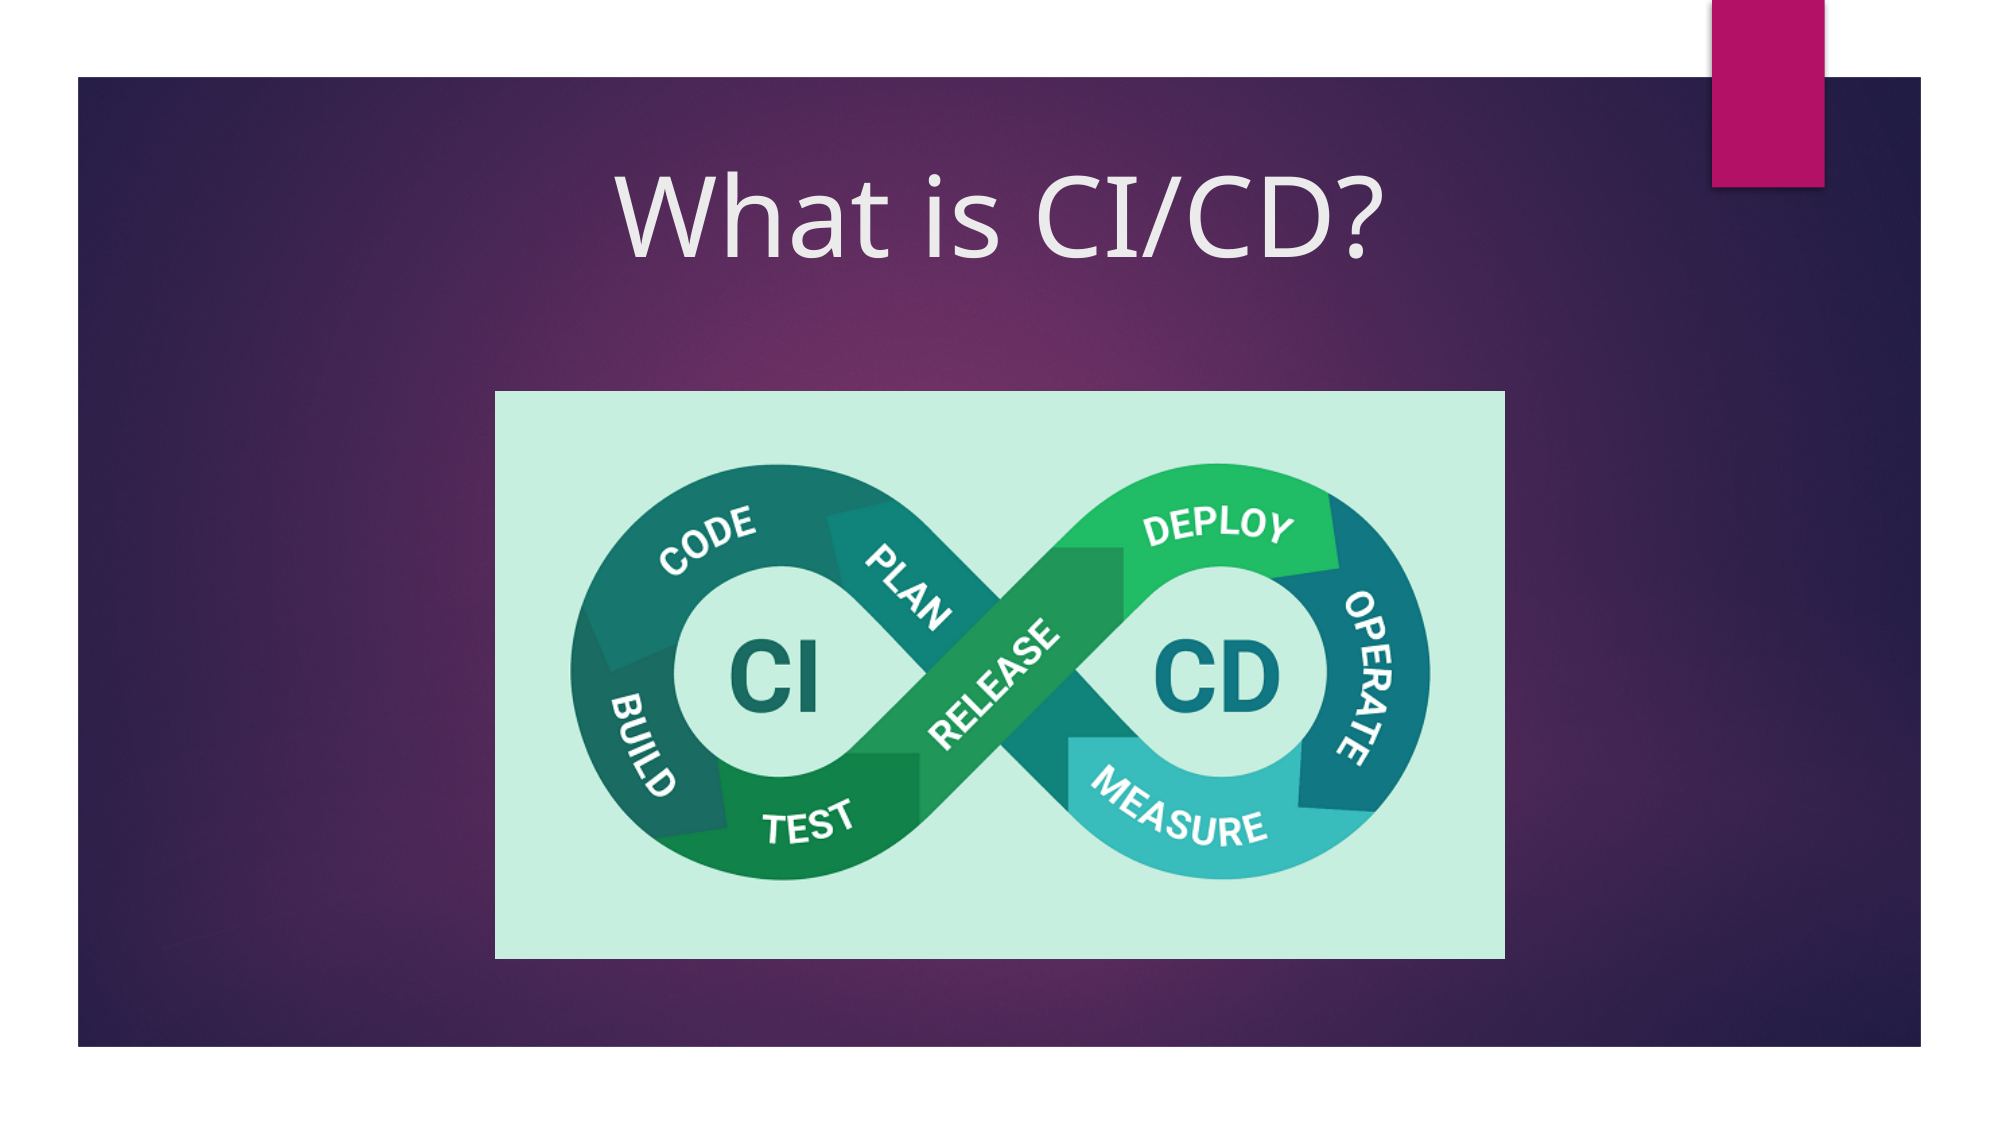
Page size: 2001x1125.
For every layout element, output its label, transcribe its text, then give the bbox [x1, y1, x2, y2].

picture [494, 391, 1506, 959]
title What is CI/CD? [276, 145, 1724, 288]
